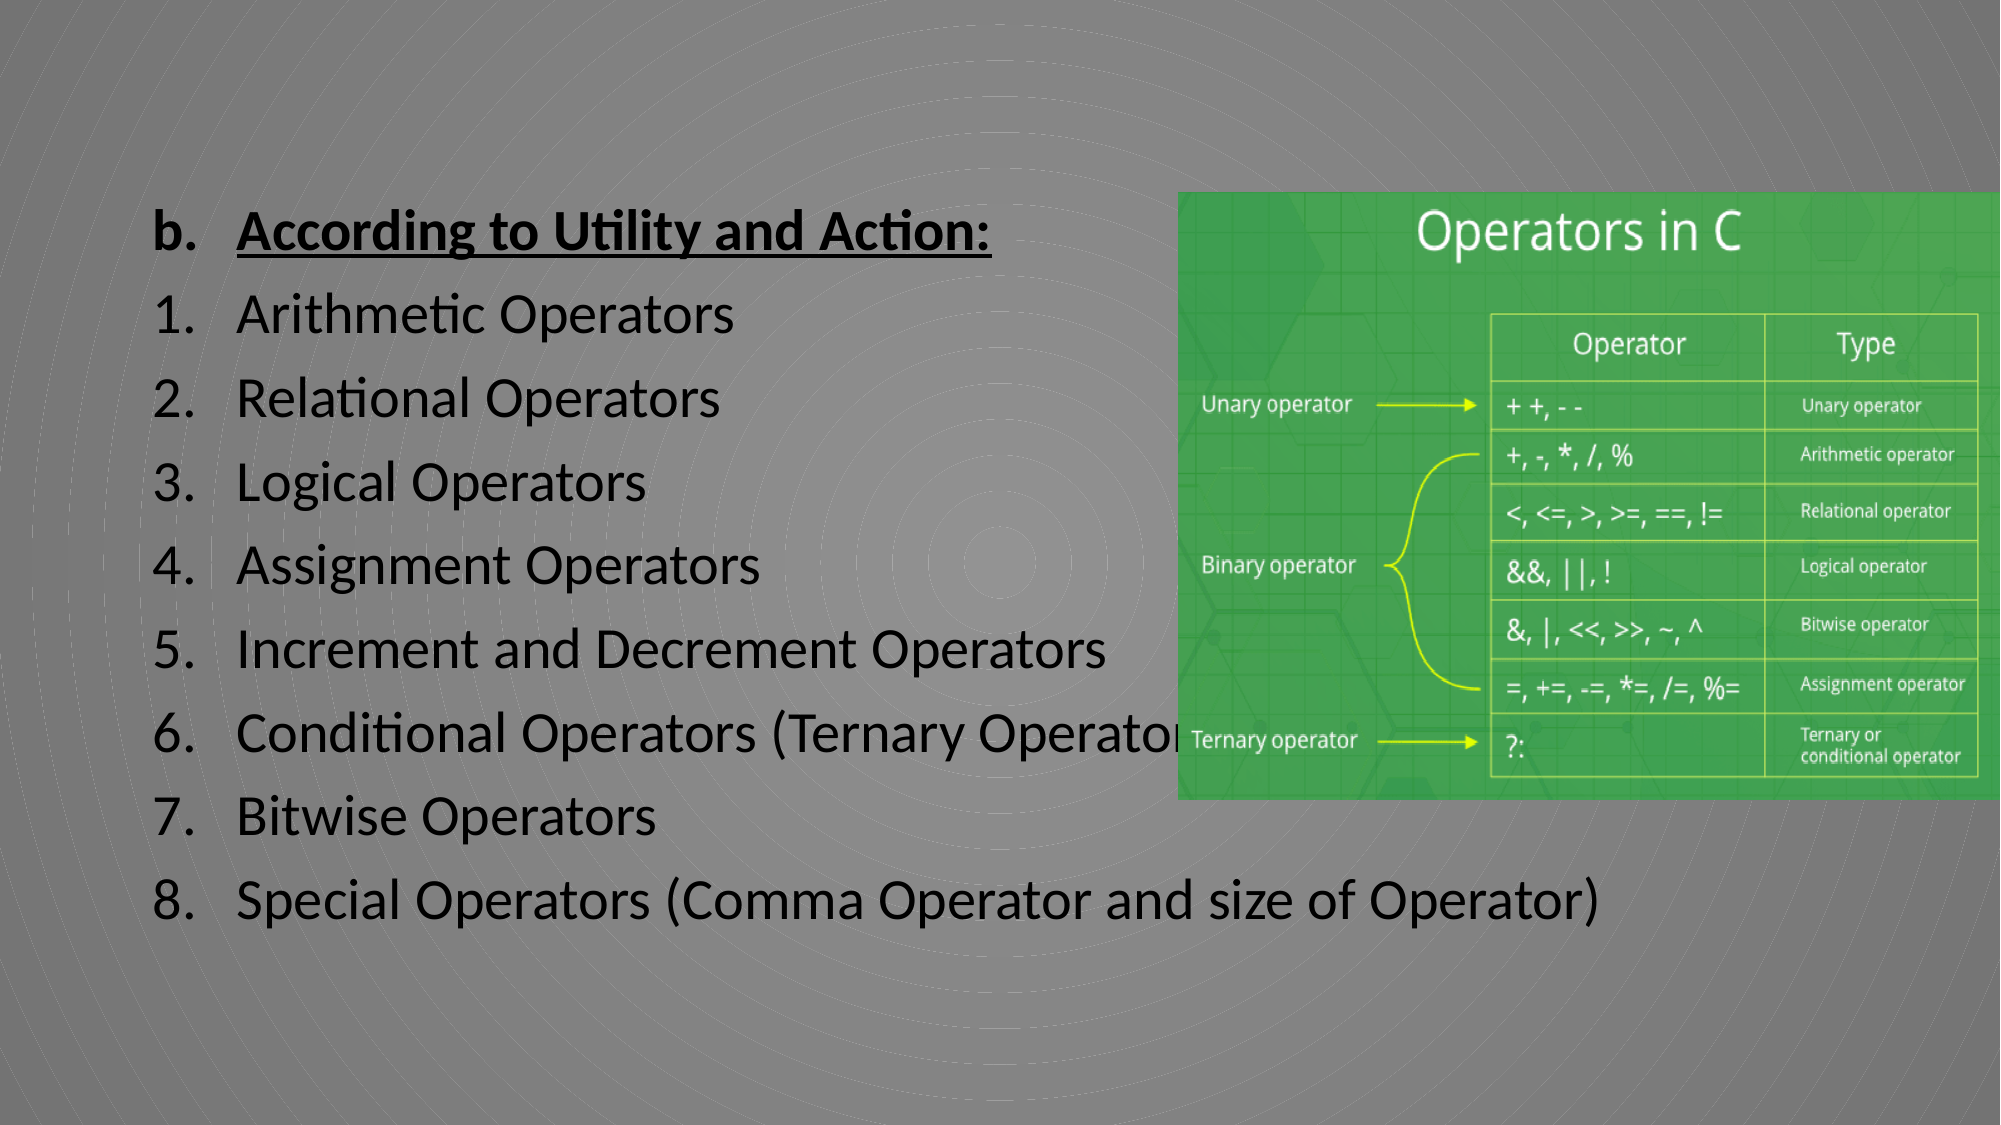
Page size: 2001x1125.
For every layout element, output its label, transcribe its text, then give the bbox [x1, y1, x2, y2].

list According to Utility and Action: Arithmetic Operators Relational Operators Logical Operators Assignment Operators Increment and Decrement Operators Conditional Operators (Ternary Operator) Bitwise Operators Special Operators (Comma Operator and size of Operator) [137, 192, 1863, 1049]
picture [1178, 192, 2000, 800]
